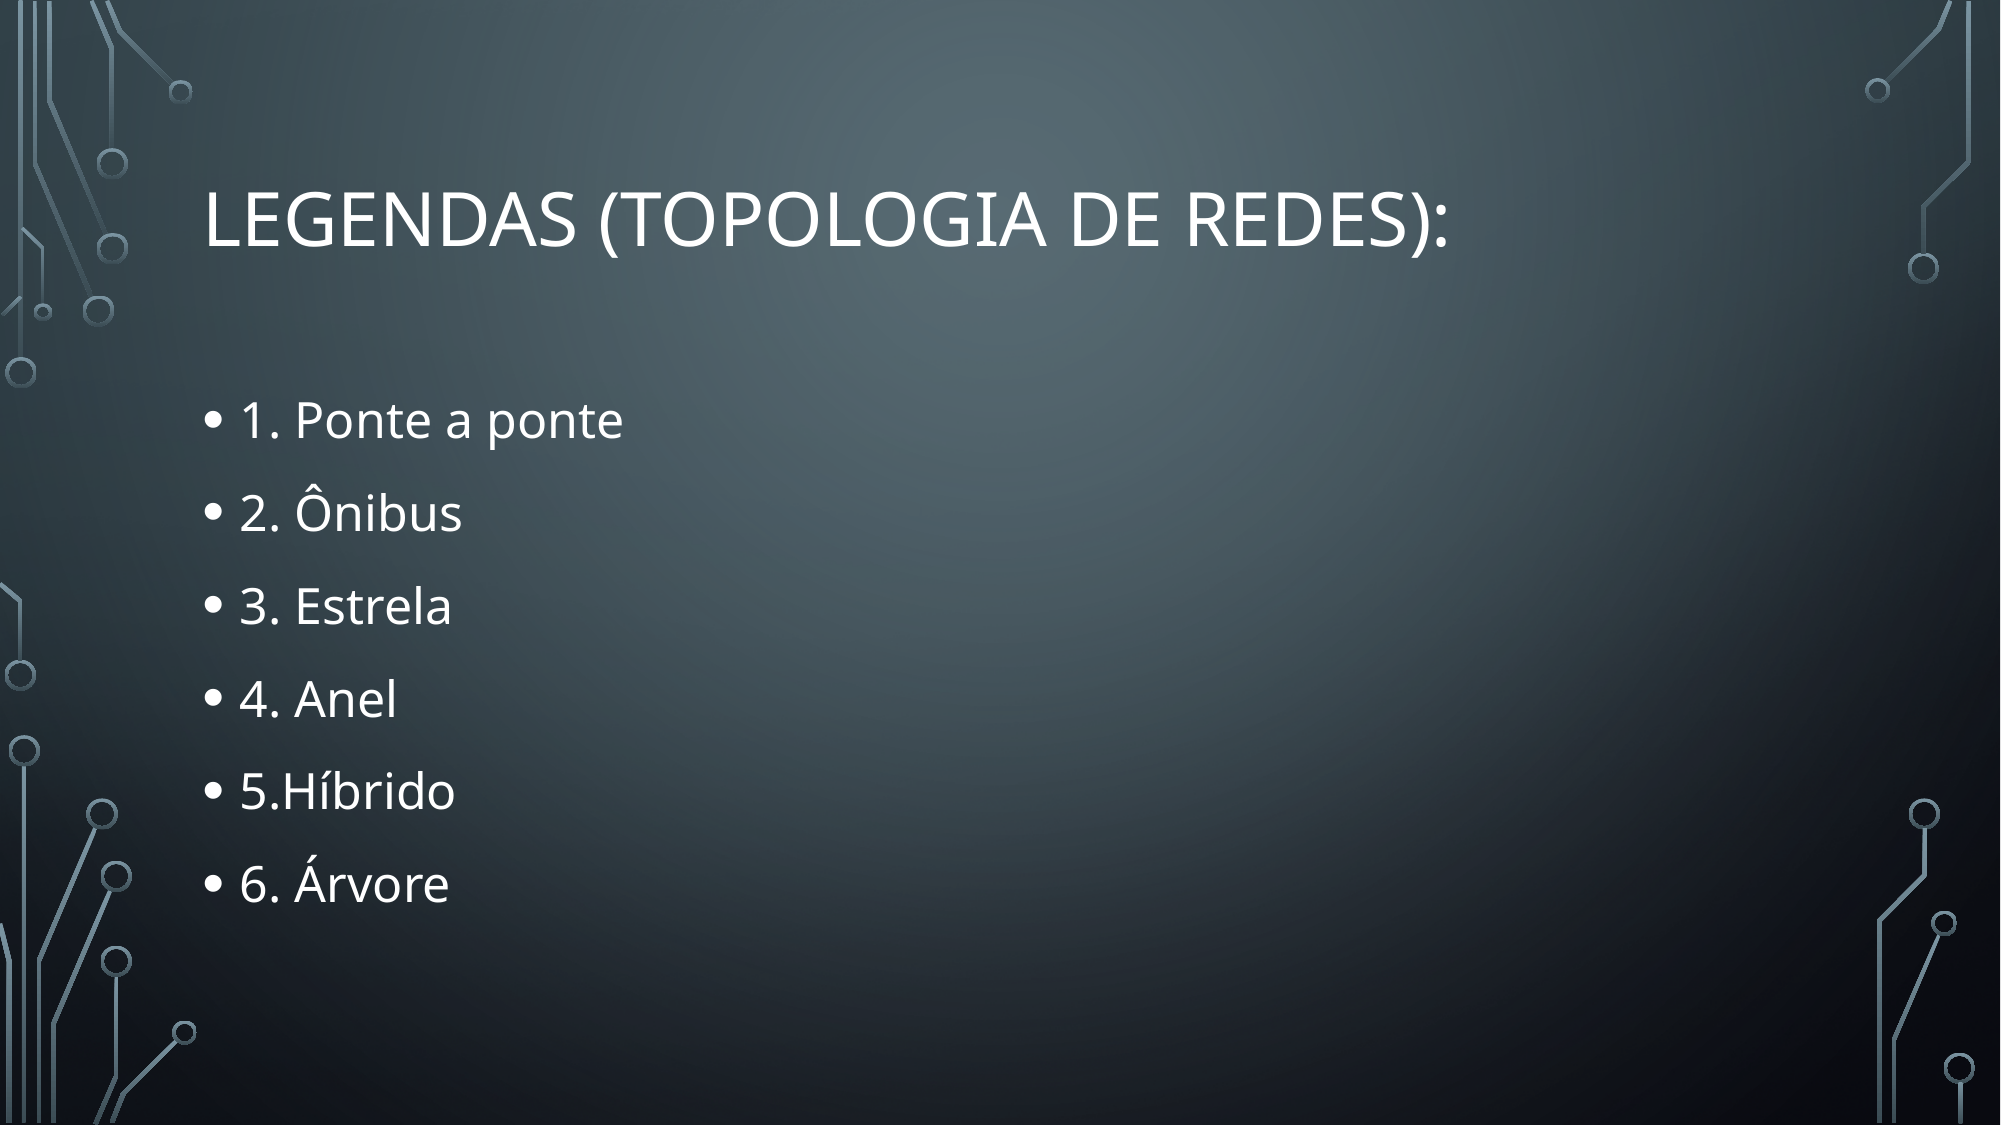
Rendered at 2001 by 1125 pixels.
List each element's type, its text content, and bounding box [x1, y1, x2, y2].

list 1. Ponte a ponte 2. Ônibus 3. Estrela 4. Anel 5.Híbrido 6. Árvore [187, 369, 1813, 950]
title Legendas (topologia de redes): [187, 101, 1813, 344]
